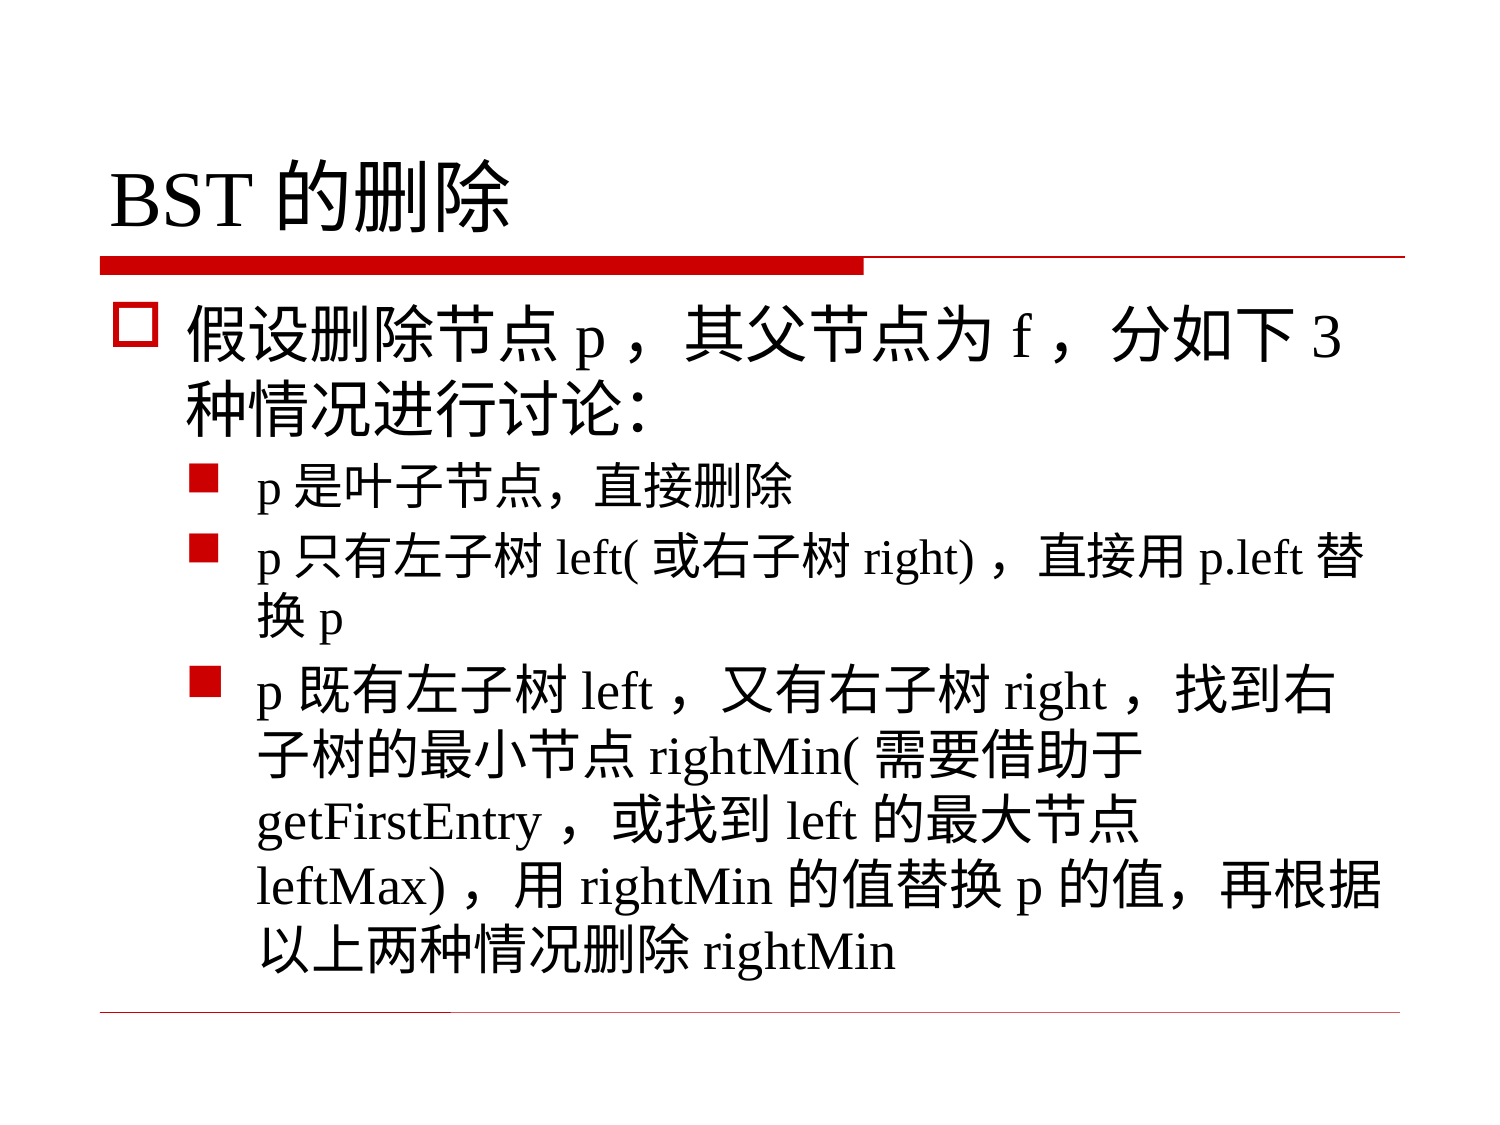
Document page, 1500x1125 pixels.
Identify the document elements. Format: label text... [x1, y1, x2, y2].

list 假设删除节点p，其父节点为f，分如下3种情况进行讨论： p是叶子节点，直接删除 p只有左子树left(或右子树right)，直接用p.left替换p p既有左子树left，又有右子树right，找到右子树的最小节点rightMin(需要借助于getFirstEntry，或找到left的最大节点leftMax)，用rightMin的值替换p的值，再根据以上两种情况删除rightMin [92, 287, 1406, 988]
title BST的删除 [94, 50, 1407, 250]
